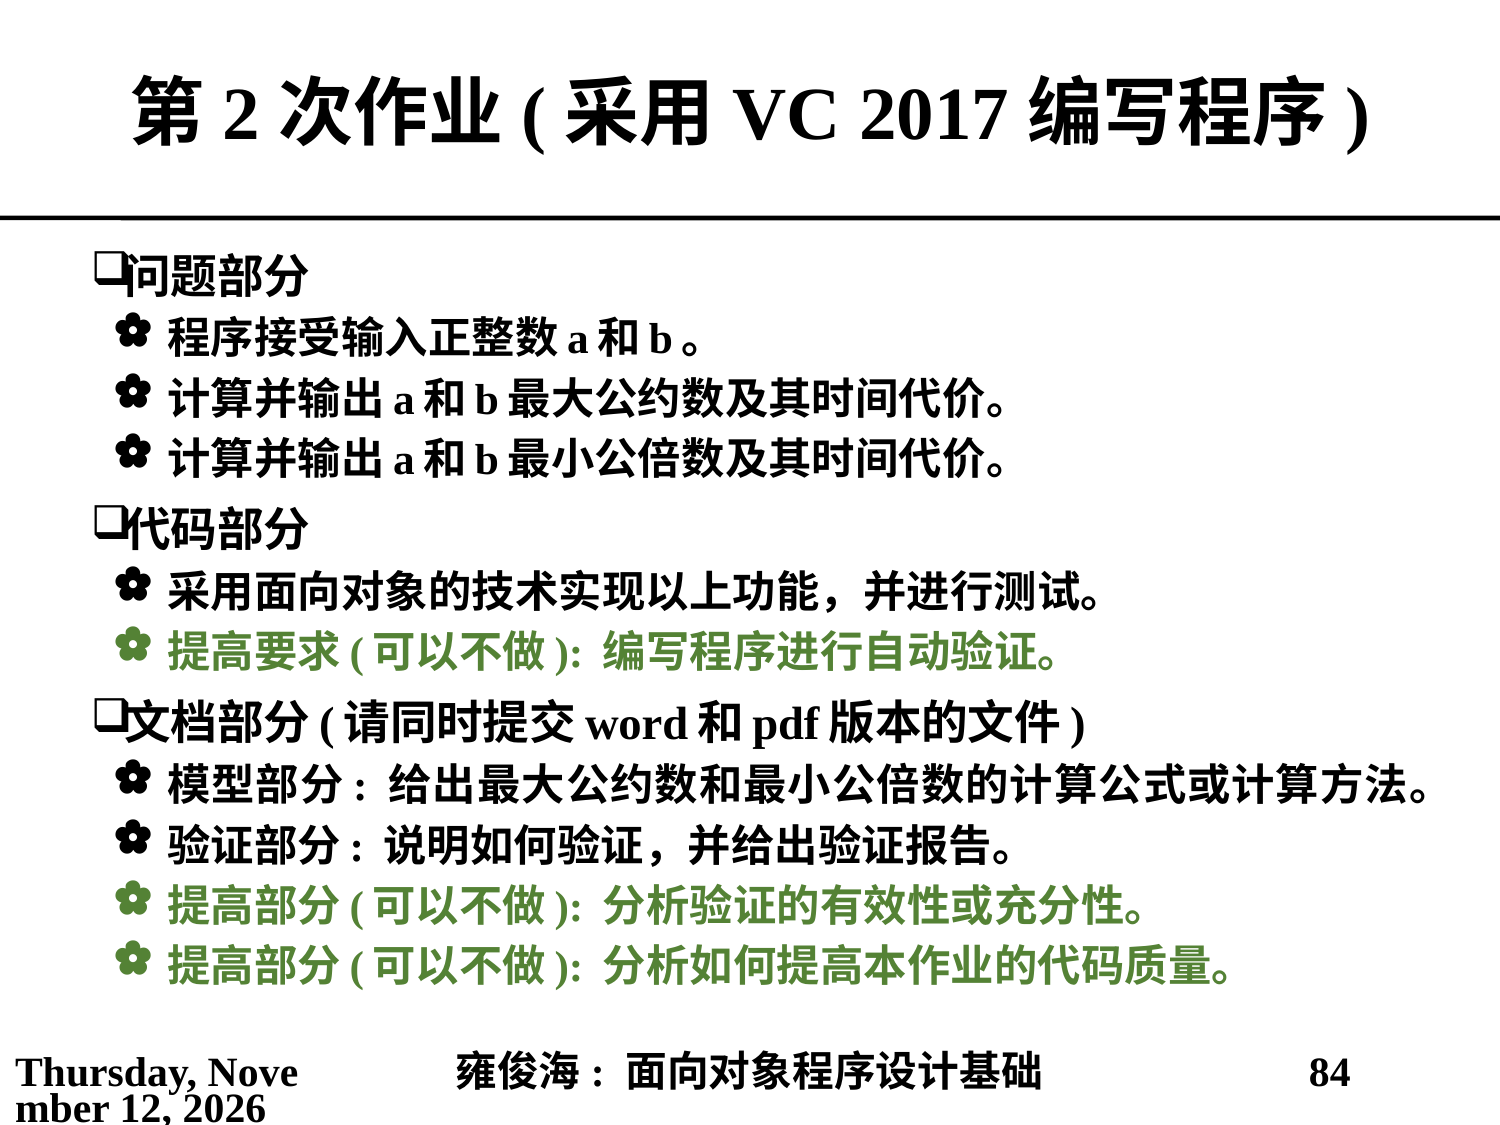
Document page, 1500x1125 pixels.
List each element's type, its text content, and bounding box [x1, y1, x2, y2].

slide_number 84 [1161, 1042, 1499, 1103]
footer 雍俊海: 面向对象程序设计基础 [337, 1042, 1161, 1103]
title 第2次作业(采用VC 2017编写程序) [0, 0, 1500, 217]
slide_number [0, 1042, 337, 1103]
list 问题部分 程序接受输入正整数a和b。 计算并输出a和b最大公约数及其时间代价。 计算并输出a和b最小公倍数及其时间代价。 代码部分 采用面向对象的技术实现以上功能，并进行测试。 提高要求(可以不做): 编写程序进行自动验证。 文档部分(请同时提交word和pdf版本的文件) 模型部分: 给出最大公约数和最小公倍数的计算公式或计算方法。 验证部分: 说明如何验证，并给出验证报告。 提高部分(可以不做): 分析验证的有效性或充分性。 提高部分(可以不做): 分析如何提高本作业的代码质量。 [75, 239, 1425, 1042]
